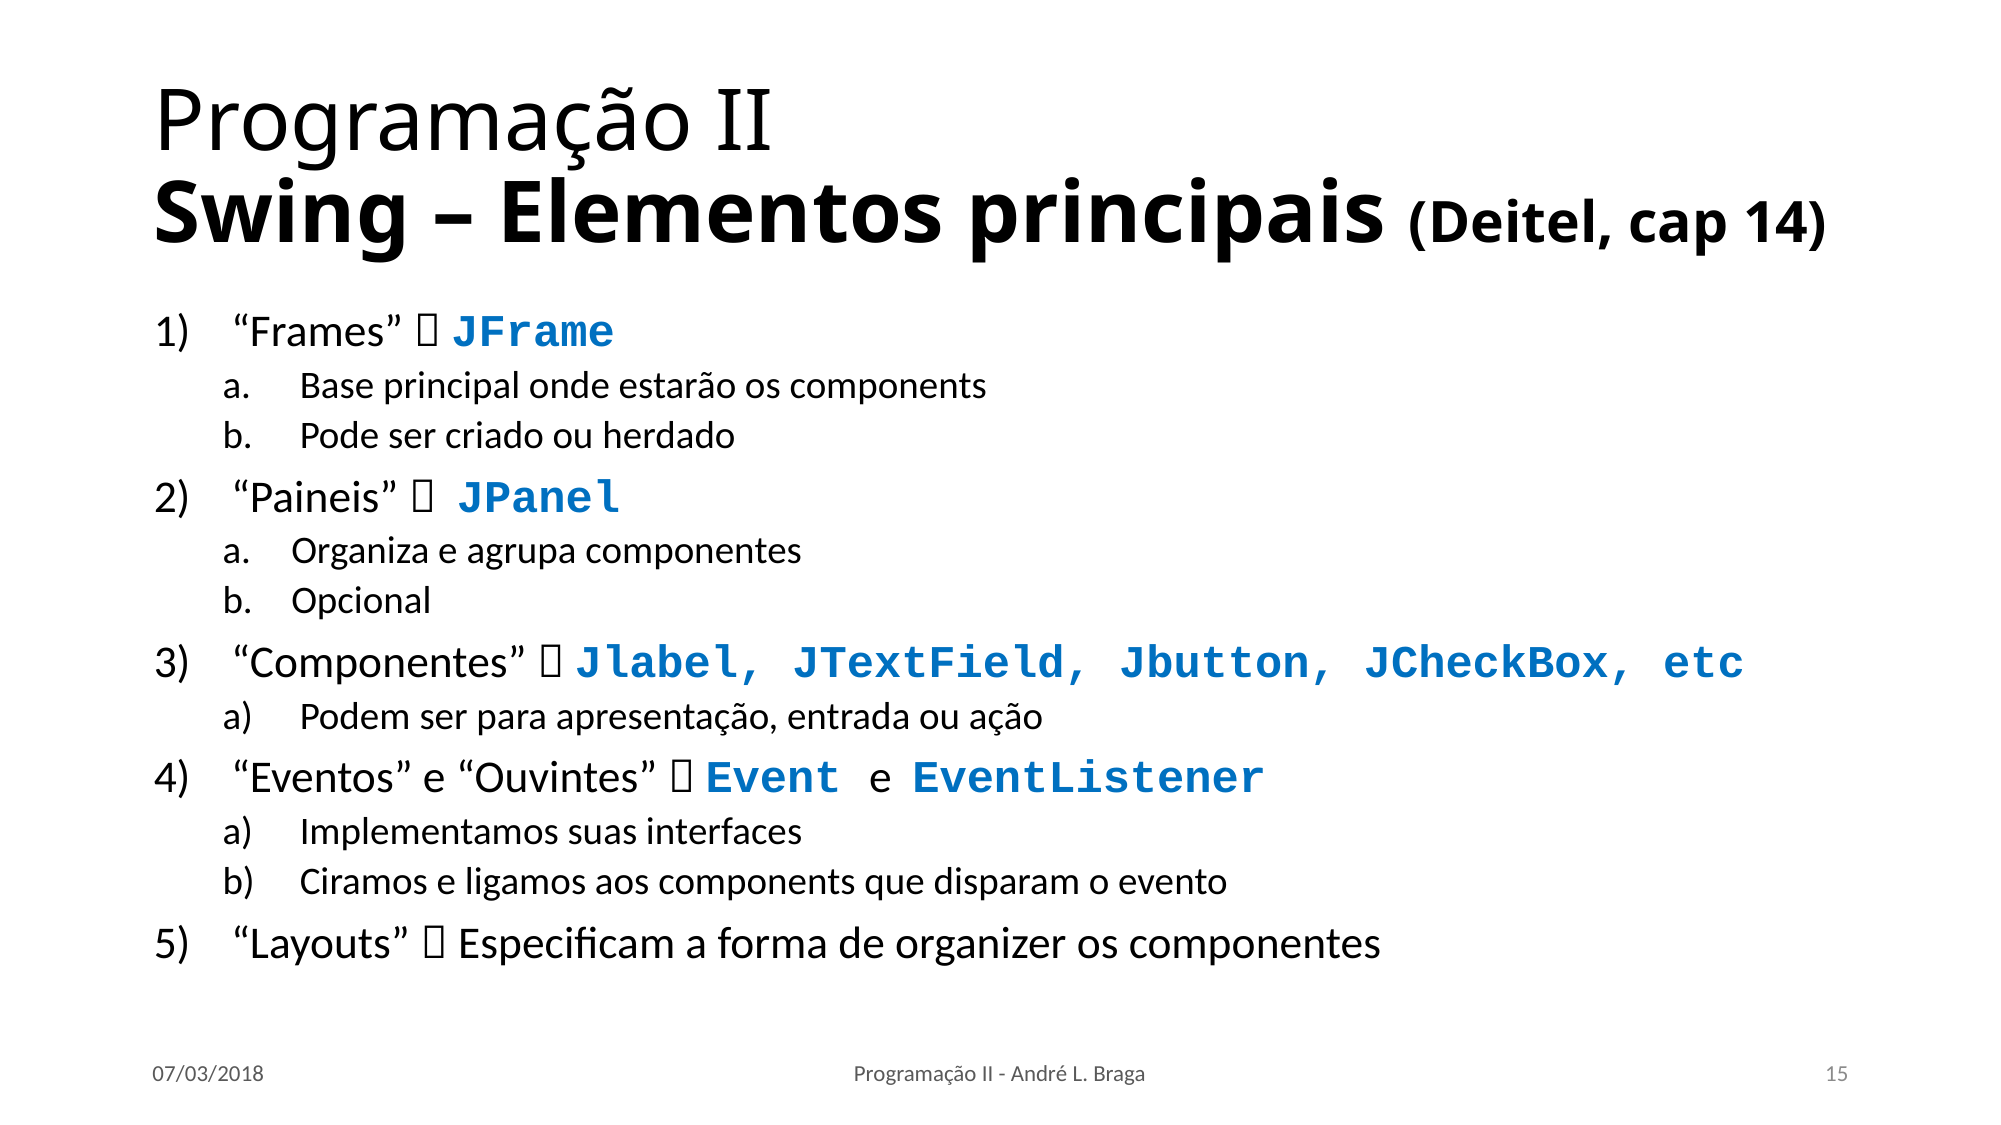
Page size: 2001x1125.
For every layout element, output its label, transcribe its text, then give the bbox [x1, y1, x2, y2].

list “Frames”  JFrame Base principal onde estarão os components Pode ser criado ou herdado “Paineis”  JPanel Organiza e agrupa componentes Opcional “Componentes”  Jlabel, JTextField, Jbutton, JCheckBox, etc Podem ser para apresentação, entrada ou ação “Eventos” e “Ouvintes”  Event e EventListener Implementamos suas interfaces Ciramos e ligamos aos components que disparam o evento “Layouts”  Especificam a forma de organizer os componentes [138, 299, 1864, 983]
slide_number 15 [1413, 1042, 1864, 1103]
title Programação II Swing – Elementos principais (Deitel, cap 14) [138, 60, 1864, 278]
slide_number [137, 1042, 588, 1103]
footer Programação II - André L. Braga [662, 1042, 1338, 1103]
